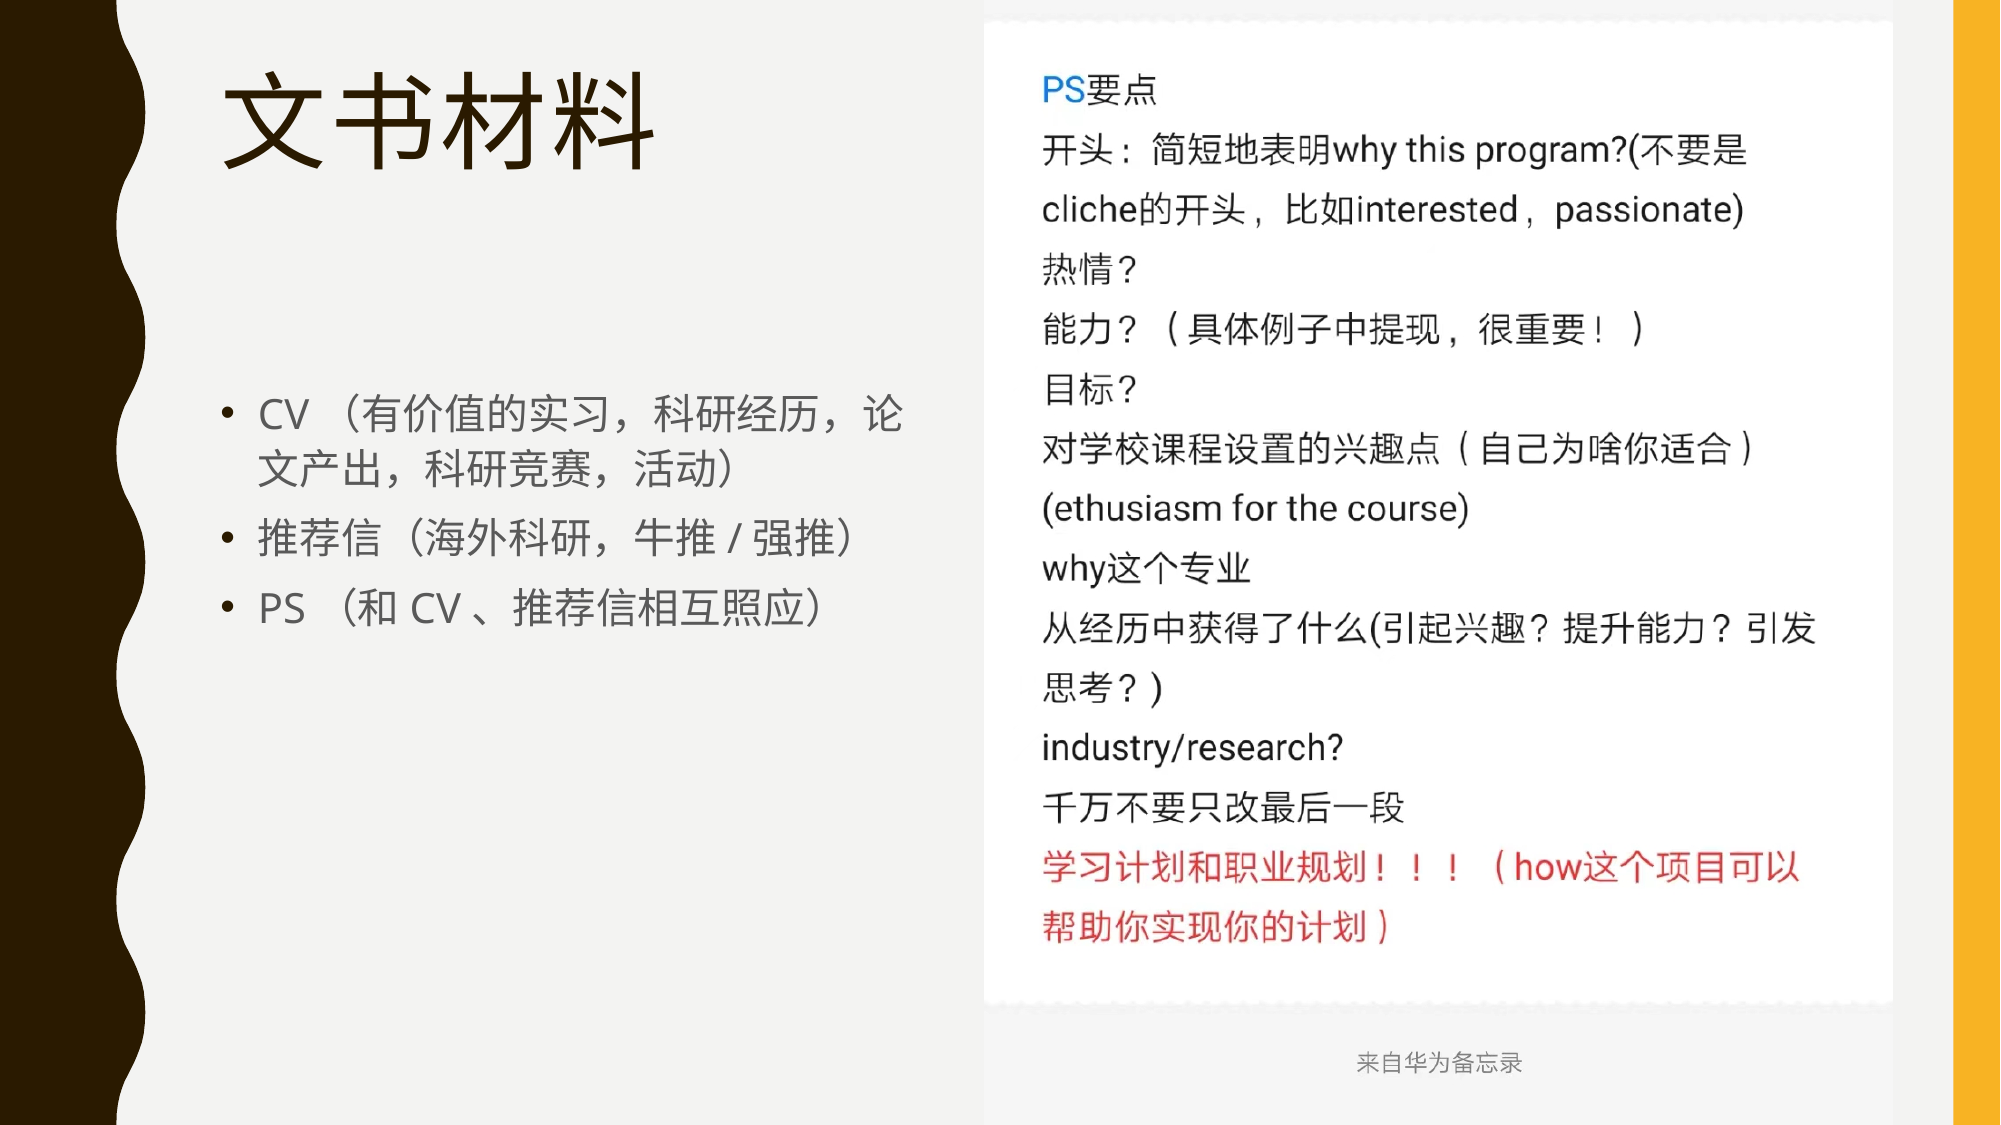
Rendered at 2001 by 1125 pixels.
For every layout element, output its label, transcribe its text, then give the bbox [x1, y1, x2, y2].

list CV（有价值的实习，科研经历，论文产出，科研竞赛，活动） 推荐信（海外科研，牛推/强推） PS（和CV、推荐信相互照应） [205, 375, 960, 965]
title 文书材料 [205, 62, 984, 308]
picture [984, 0, 1893, 1125]
